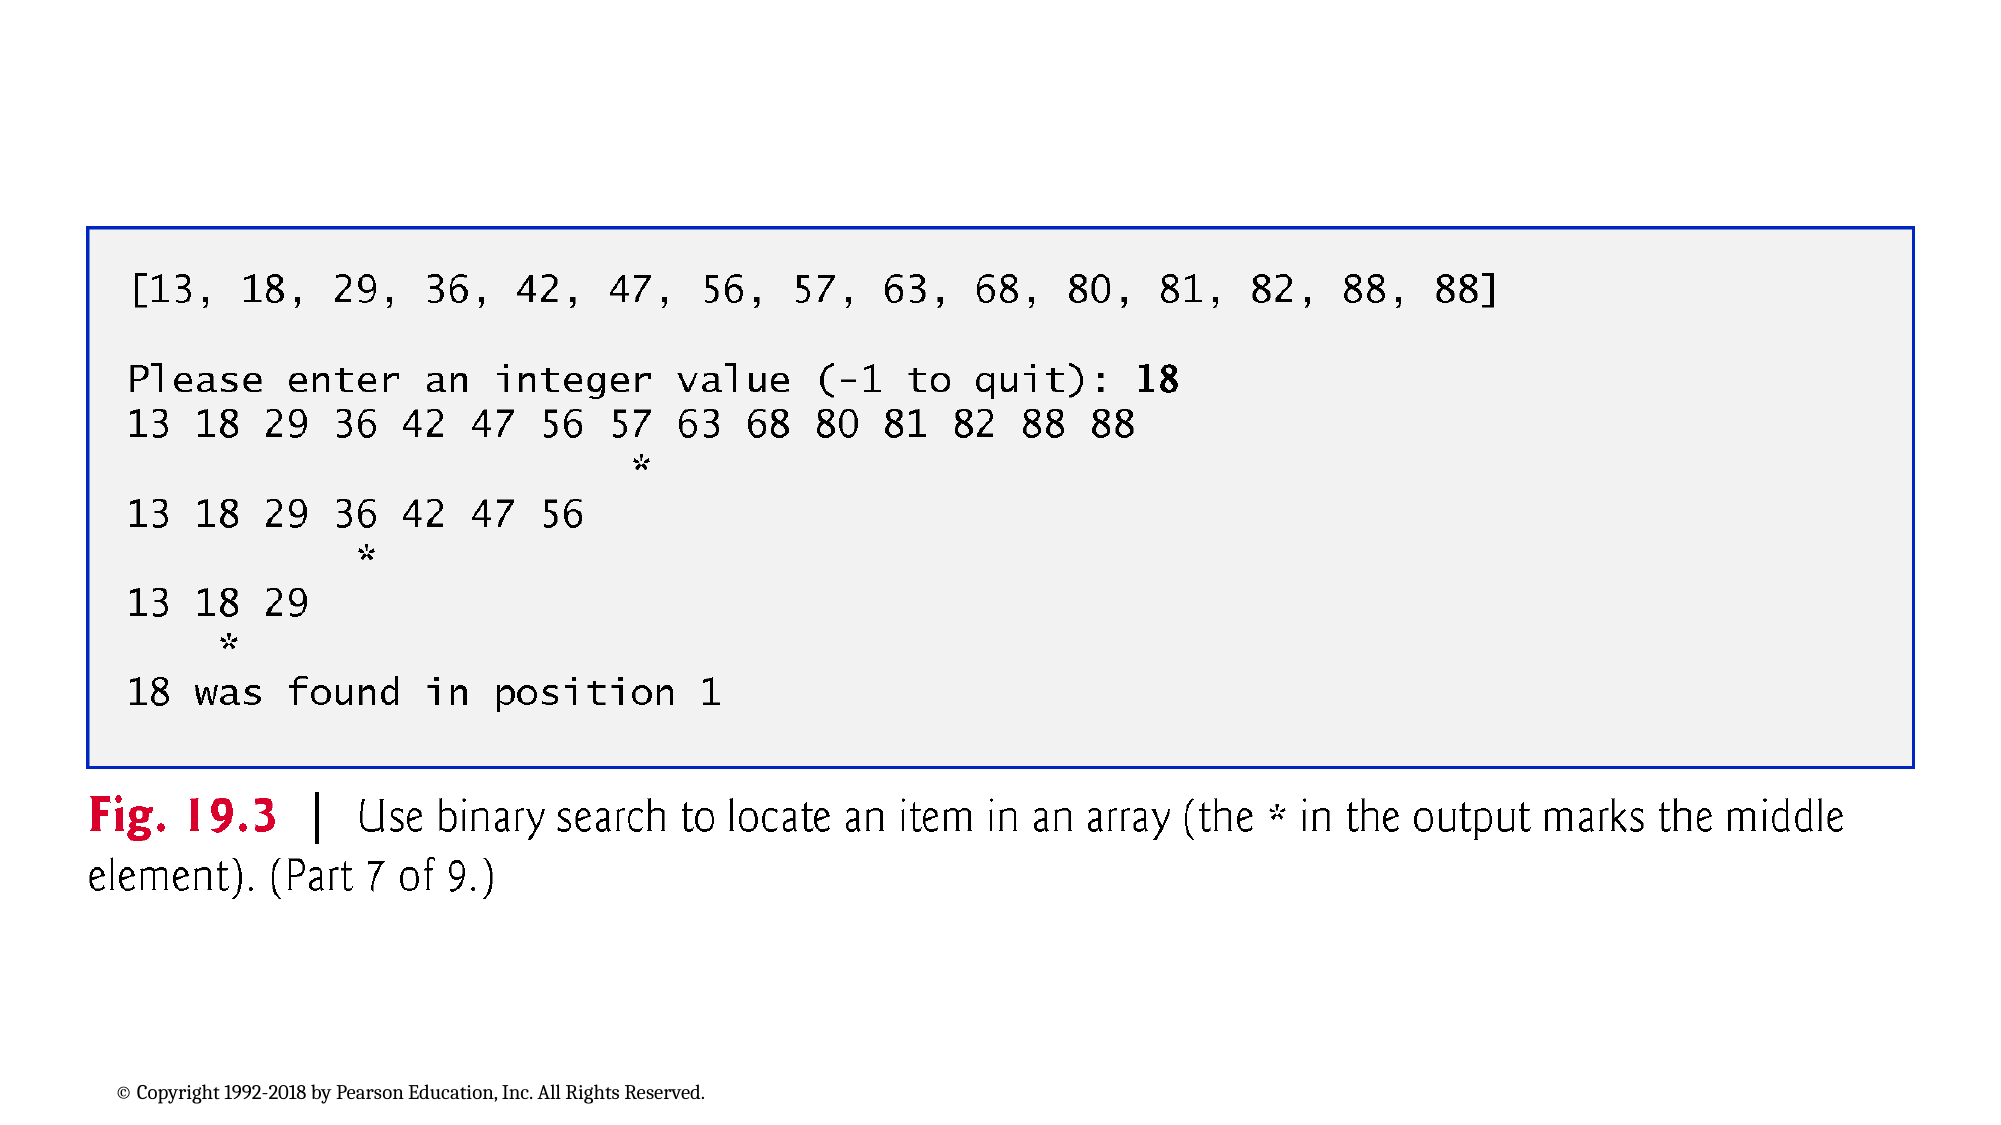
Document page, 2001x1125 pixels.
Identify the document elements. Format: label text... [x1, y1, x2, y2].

footer © Copyright 1992-2018 by Pearson Education, Inc. All Rights Reserved. [99, 1051, 1473, 1112]
picture [0, 140, 2000, 985]
